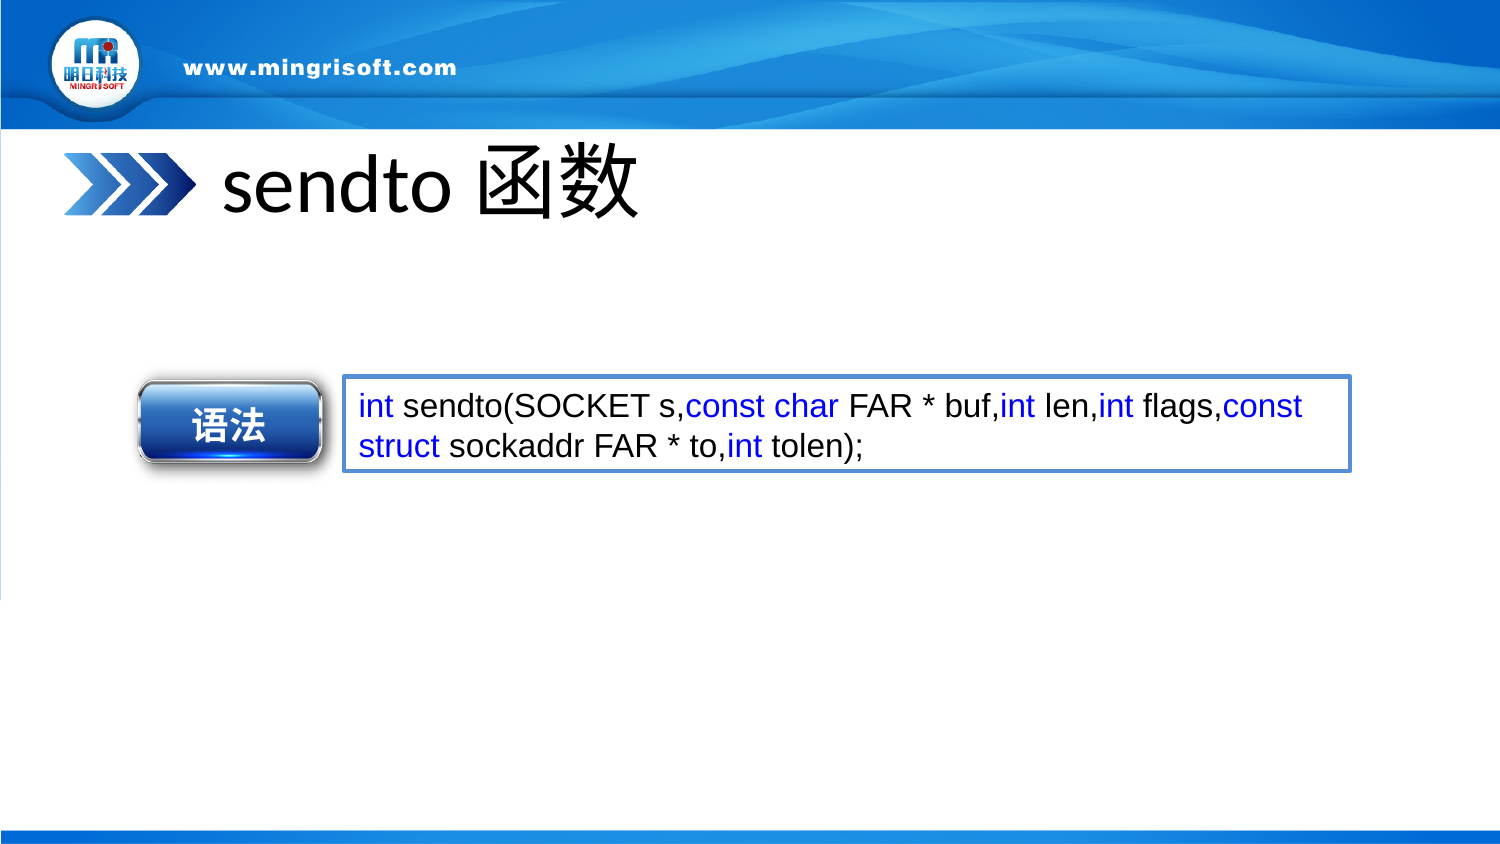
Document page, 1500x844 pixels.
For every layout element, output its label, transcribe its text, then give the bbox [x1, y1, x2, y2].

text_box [124, 271, 1351, 578]
picture [0, 0, 1500, 844]
text_box sendto函数 [206, 109, 1319, 250]
